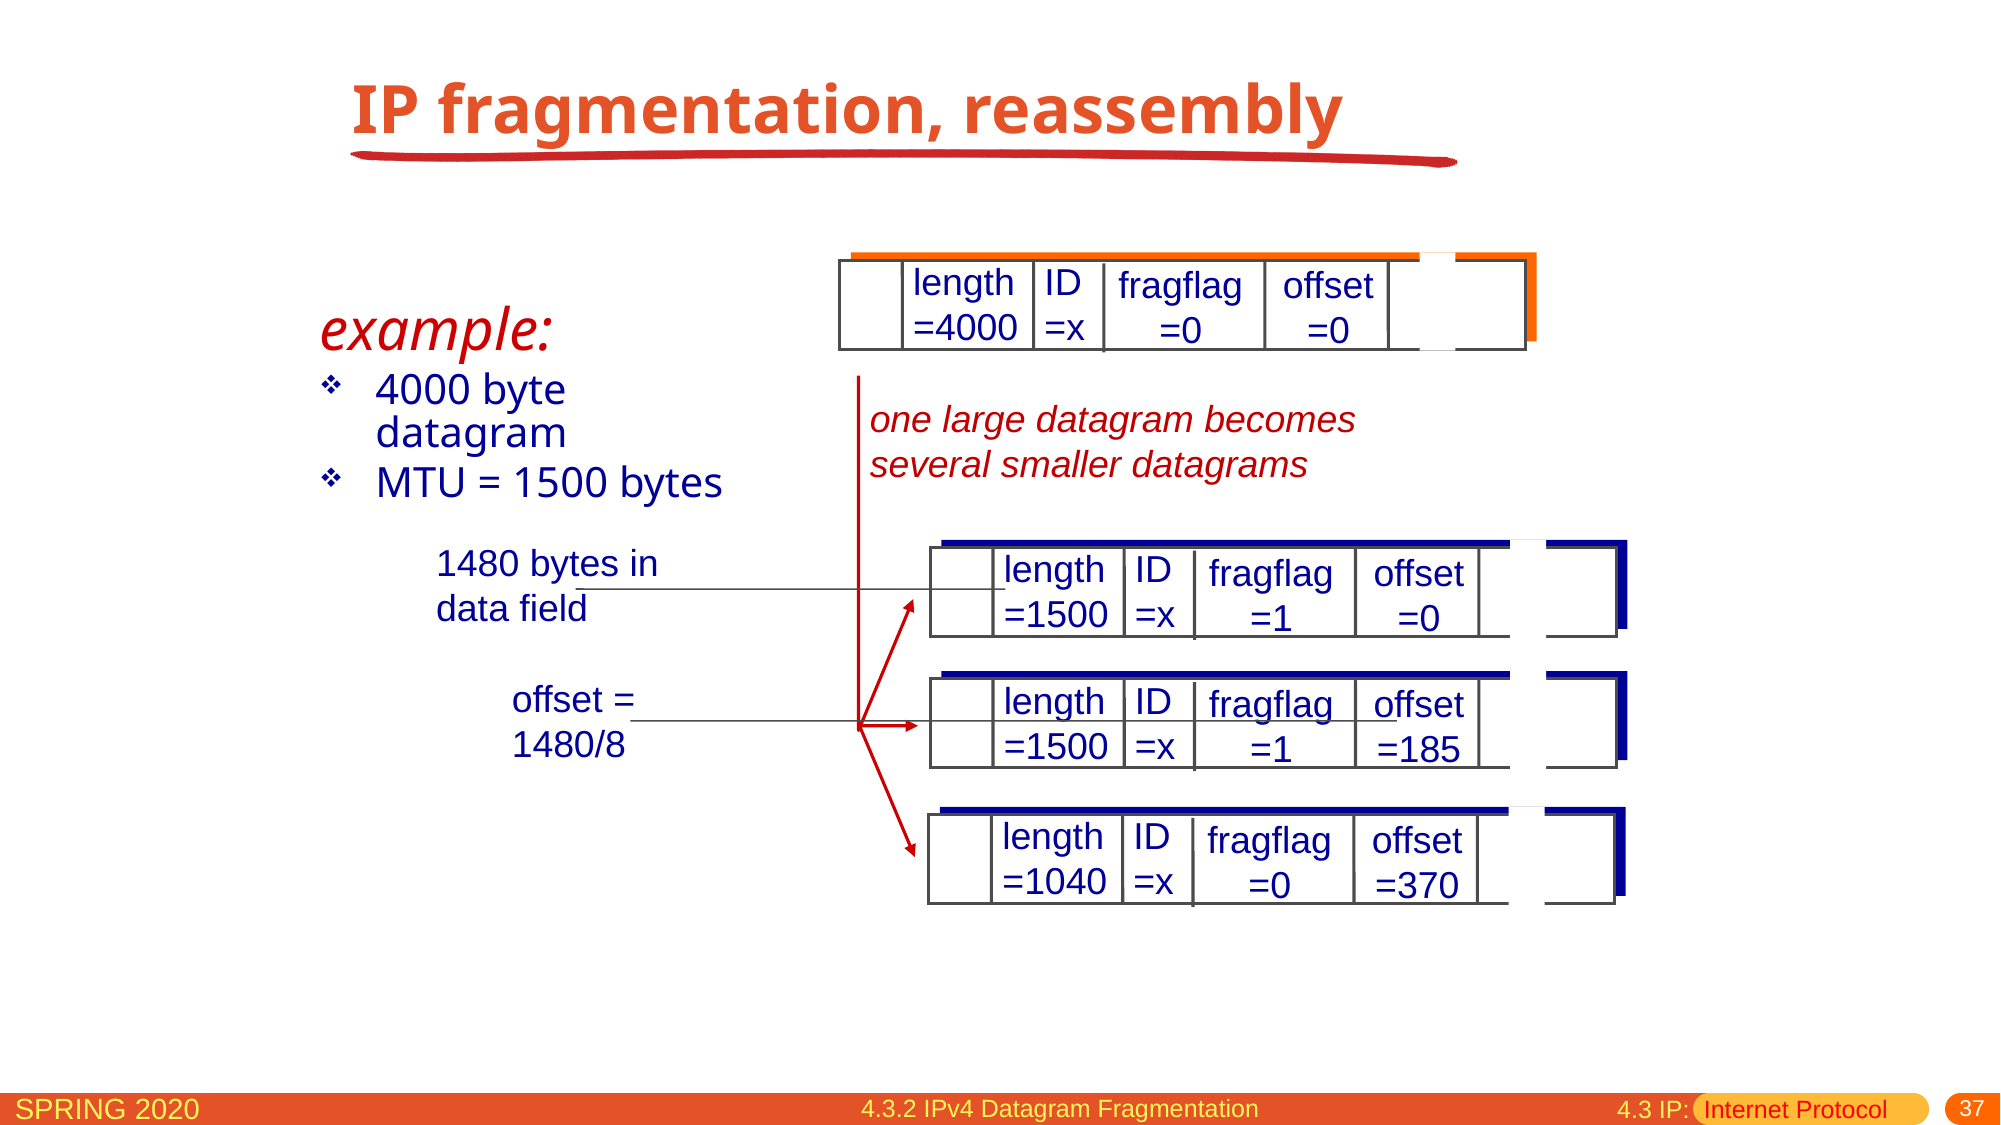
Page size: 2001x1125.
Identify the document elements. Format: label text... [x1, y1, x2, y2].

title IP fragmentation, reassembly [337, 30, 1613, 184]
text_box 1480 bytes in data field [421, 531, 685, 636]
text_box example: 4000 byte datagram MTU = 1500 bytes [304, 295, 769, 571]
text_box 4.3 IP: Internet Protocol [1602, 1086, 1934, 1125]
text_box offset = 1480/8 [497, 667, 652, 773]
picture [344, 144, 1471, 174]
text_box 4.3.2 IPv4 Datagram Fragmentation [846, 1085, 1281, 1125]
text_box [839, 250, 1537, 359]
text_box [854, 375, 1628, 914]
